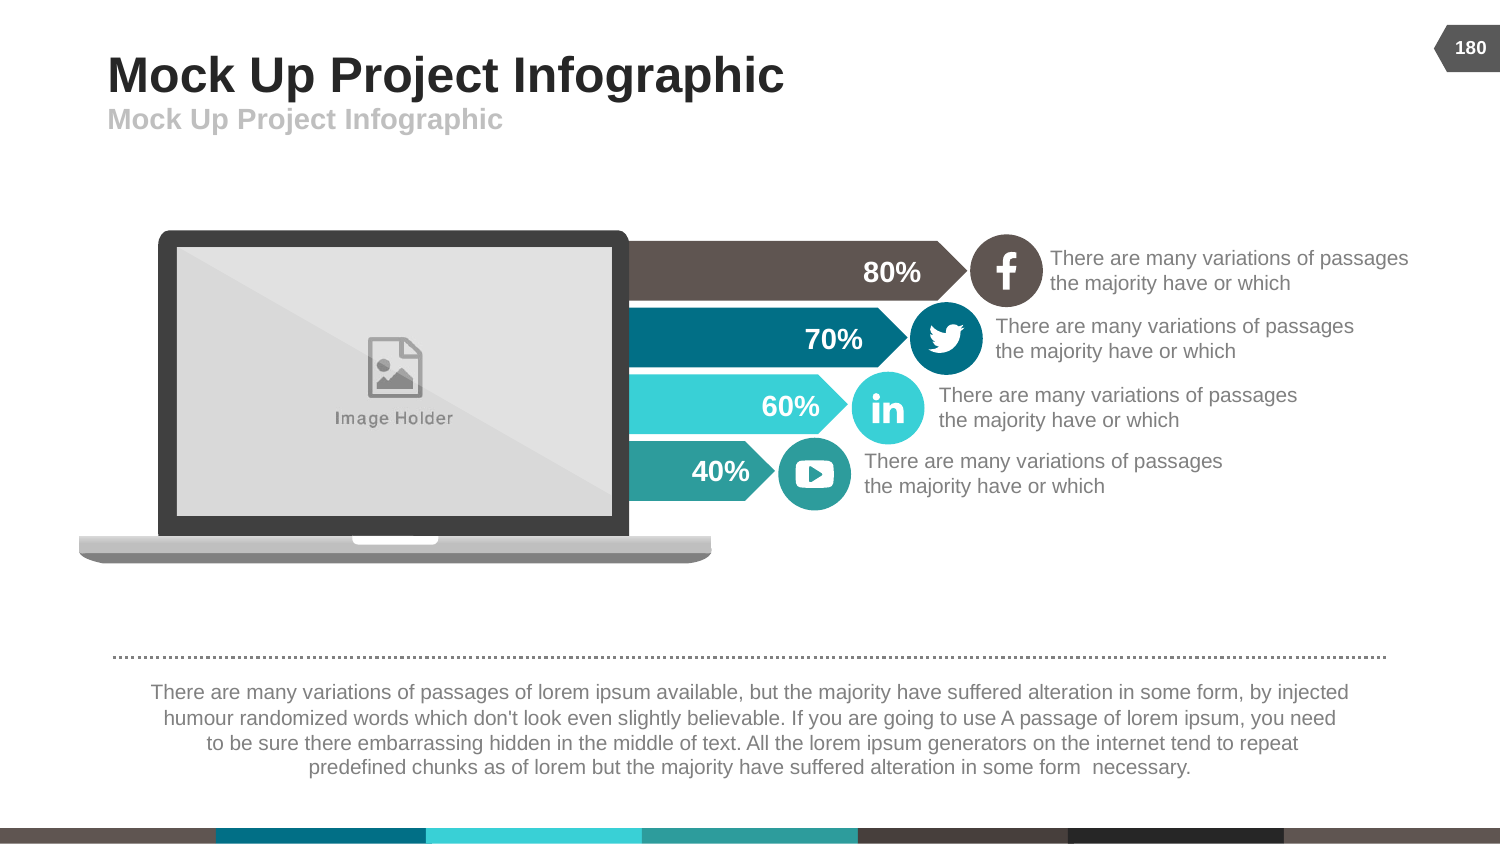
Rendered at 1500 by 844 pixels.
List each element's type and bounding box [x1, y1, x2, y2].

slide_number [1439, 24, 1500, 70]
text_box [1050, 244, 1412, 295]
text_box [75, 230, 1044, 564]
list [107, 101, 783, 135]
text_box [938, 382, 1301, 433]
text_box [864, 448, 1226, 499]
title [107, 43, 1033, 102]
text_box [995, 312, 1357, 363]
text_box [113, 679, 1387, 780]
